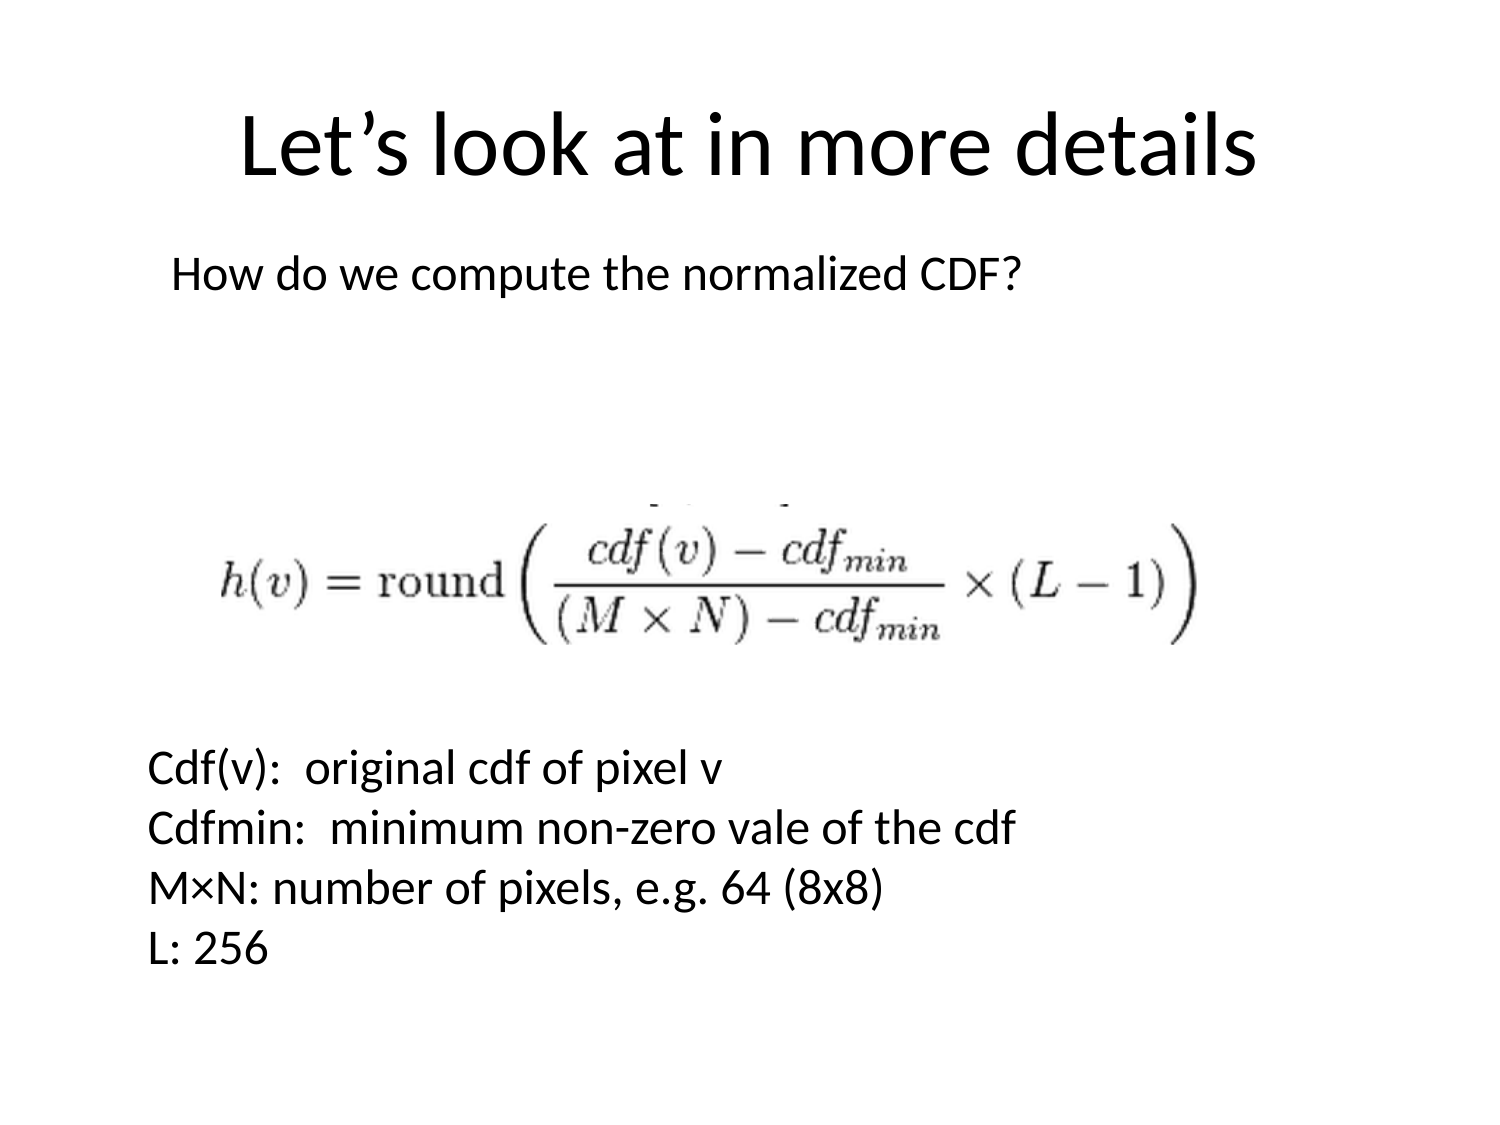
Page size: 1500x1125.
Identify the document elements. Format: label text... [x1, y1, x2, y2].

text_box Cdf(v): original cdf of pixel v Cdfmin: minimum non-zero vale of the cdf M×N: number of pixels, e.g. 64 (8x8) L: 256 [132, 727, 1349, 982]
text_box How do we compute the normalized CDF? [156, 233, 1297, 308]
picture [216, 503, 1250, 659]
title Let’s look at in more details [75, 45, 1425, 233]
